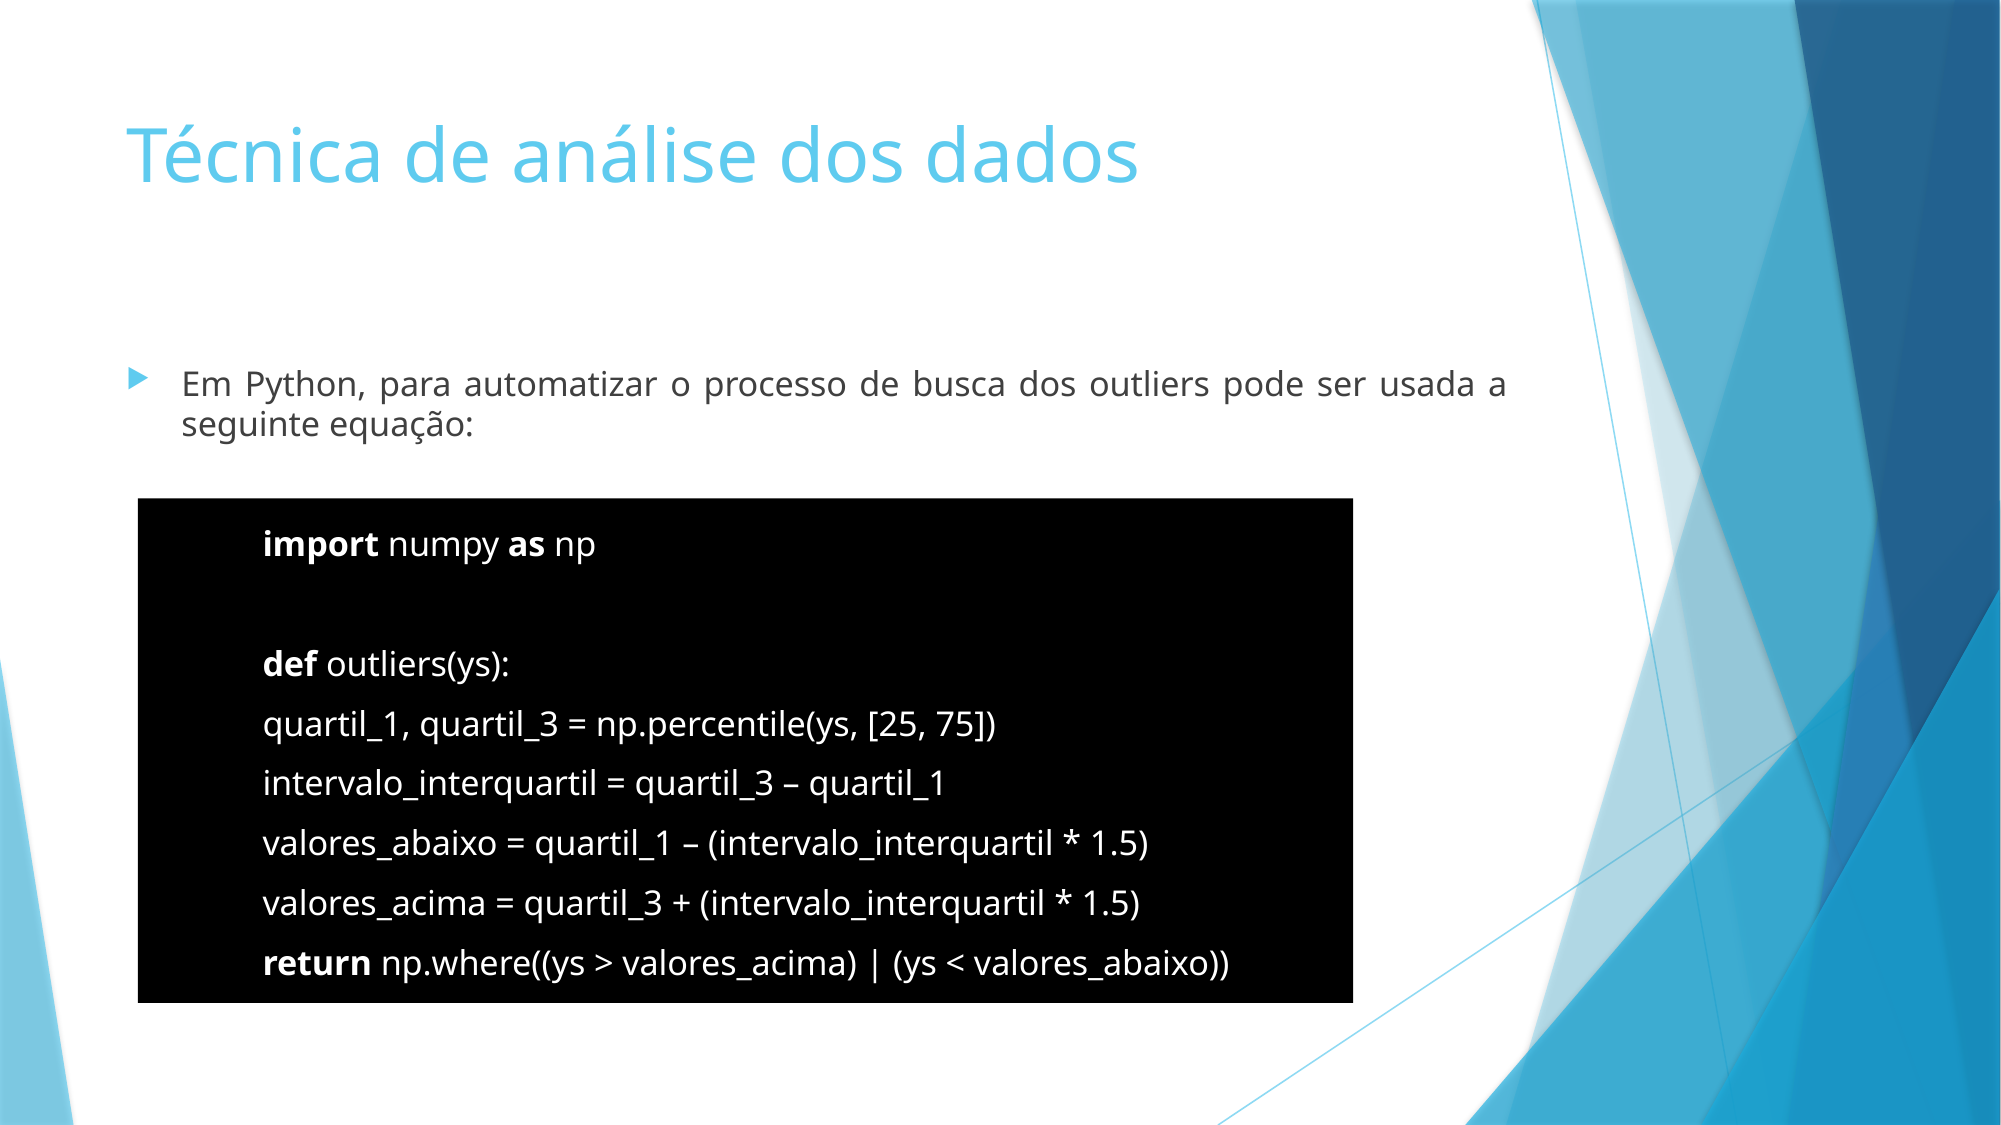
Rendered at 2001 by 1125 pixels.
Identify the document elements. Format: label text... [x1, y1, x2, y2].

text_box [136, 992, 1355, 1004]
title Técnica de análise dos dados [111, 99, 1522, 317]
list Em Python, para automatizar o processo de busca dos outliers pode ser usada a seguinte equação: import numpy as np def outliers(ys): quartil_1, quartil_3 = np.percentile(ys, [25, 75]) intervalo_interquartil = quartil_3 – quartil_1 valores_abaixo = quartil_1 – (intervalo_interquartil * 1.5) valores_acima = quartil_3 + (intervalo_interquartil * 1.5) return np.where((ys > valores_acima) | (ys < valores_abaixo)) [111, 354, 1522, 992]
